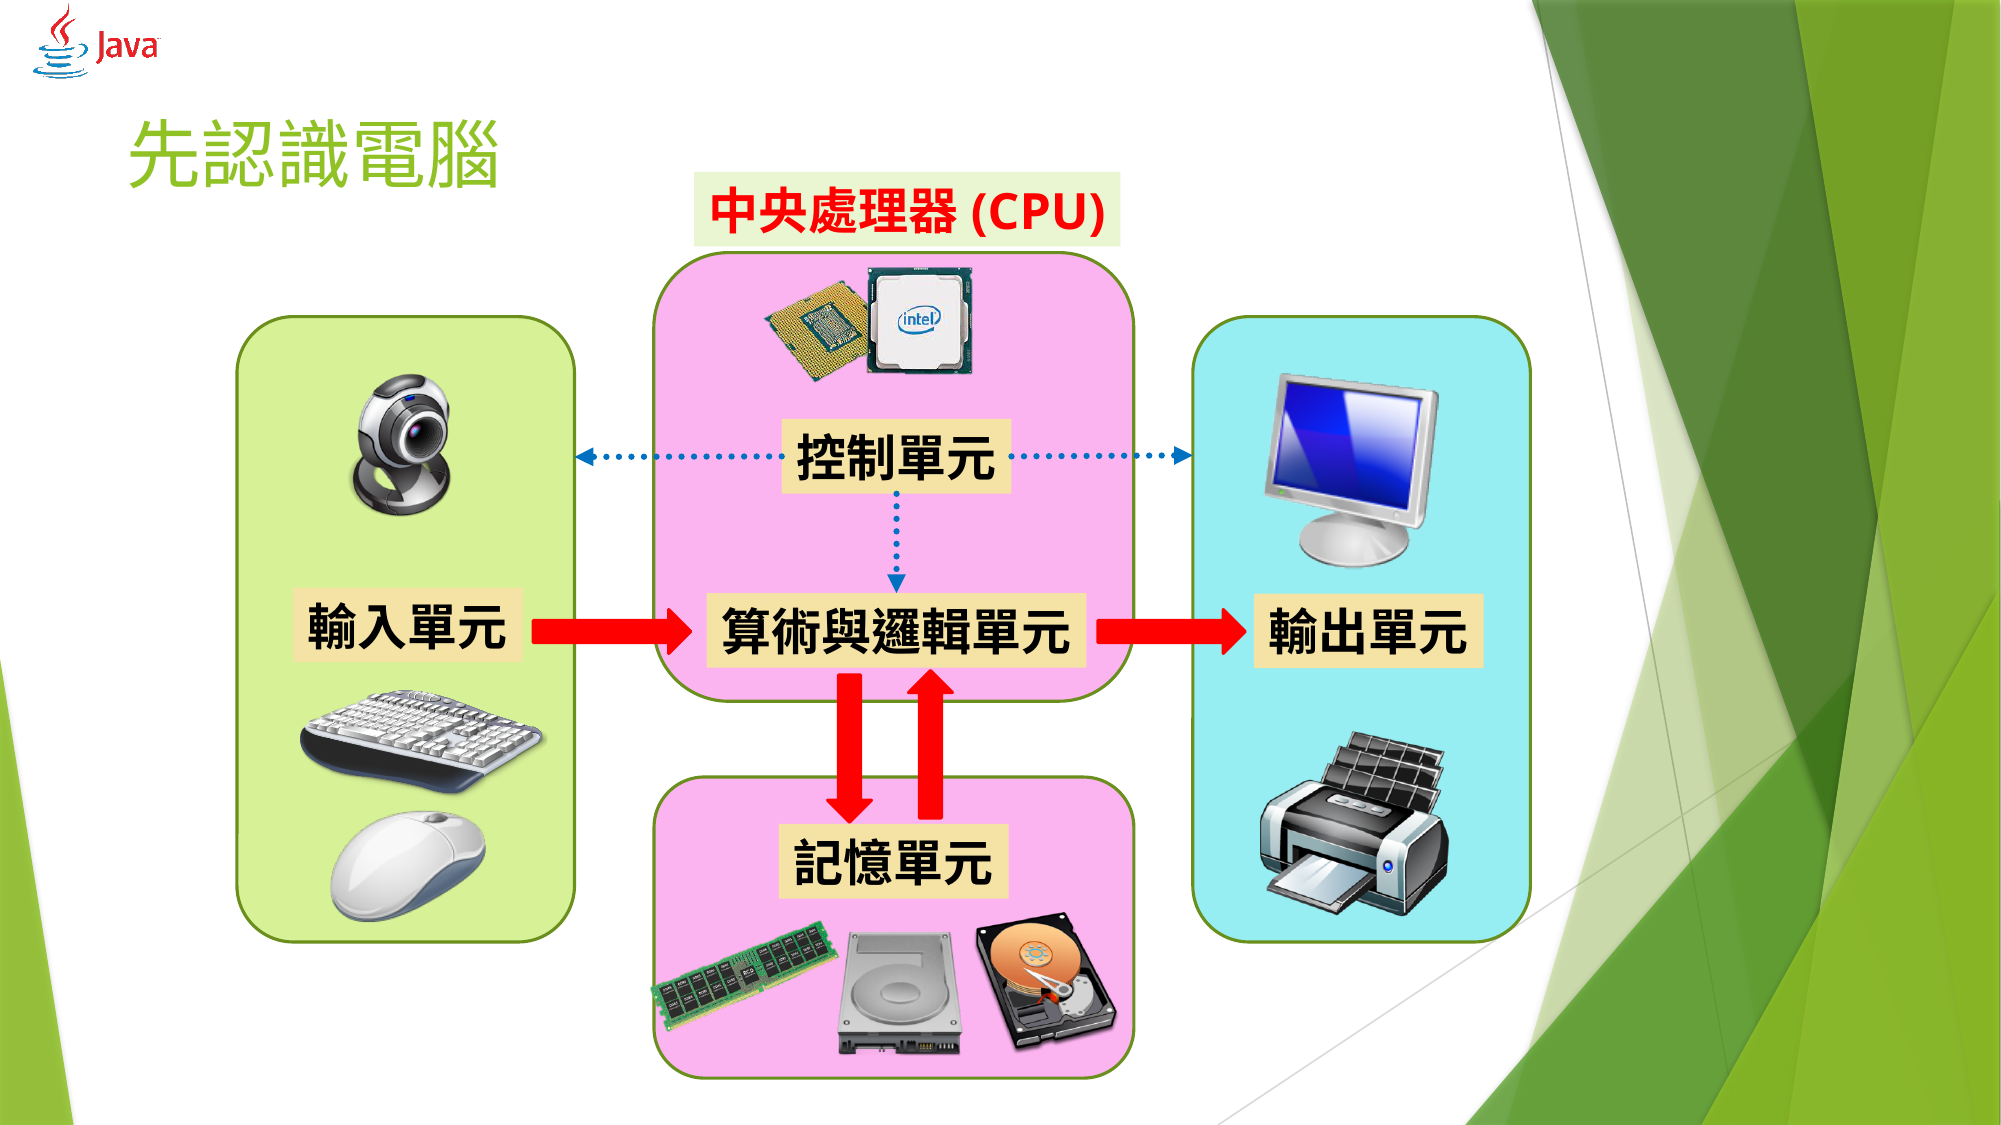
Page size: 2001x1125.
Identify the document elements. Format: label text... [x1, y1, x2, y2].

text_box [236, 171, 1531, 1079]
title 先認識電腦 [111, 99, 1522, 317]
picture [27, 1, 165, 79]
